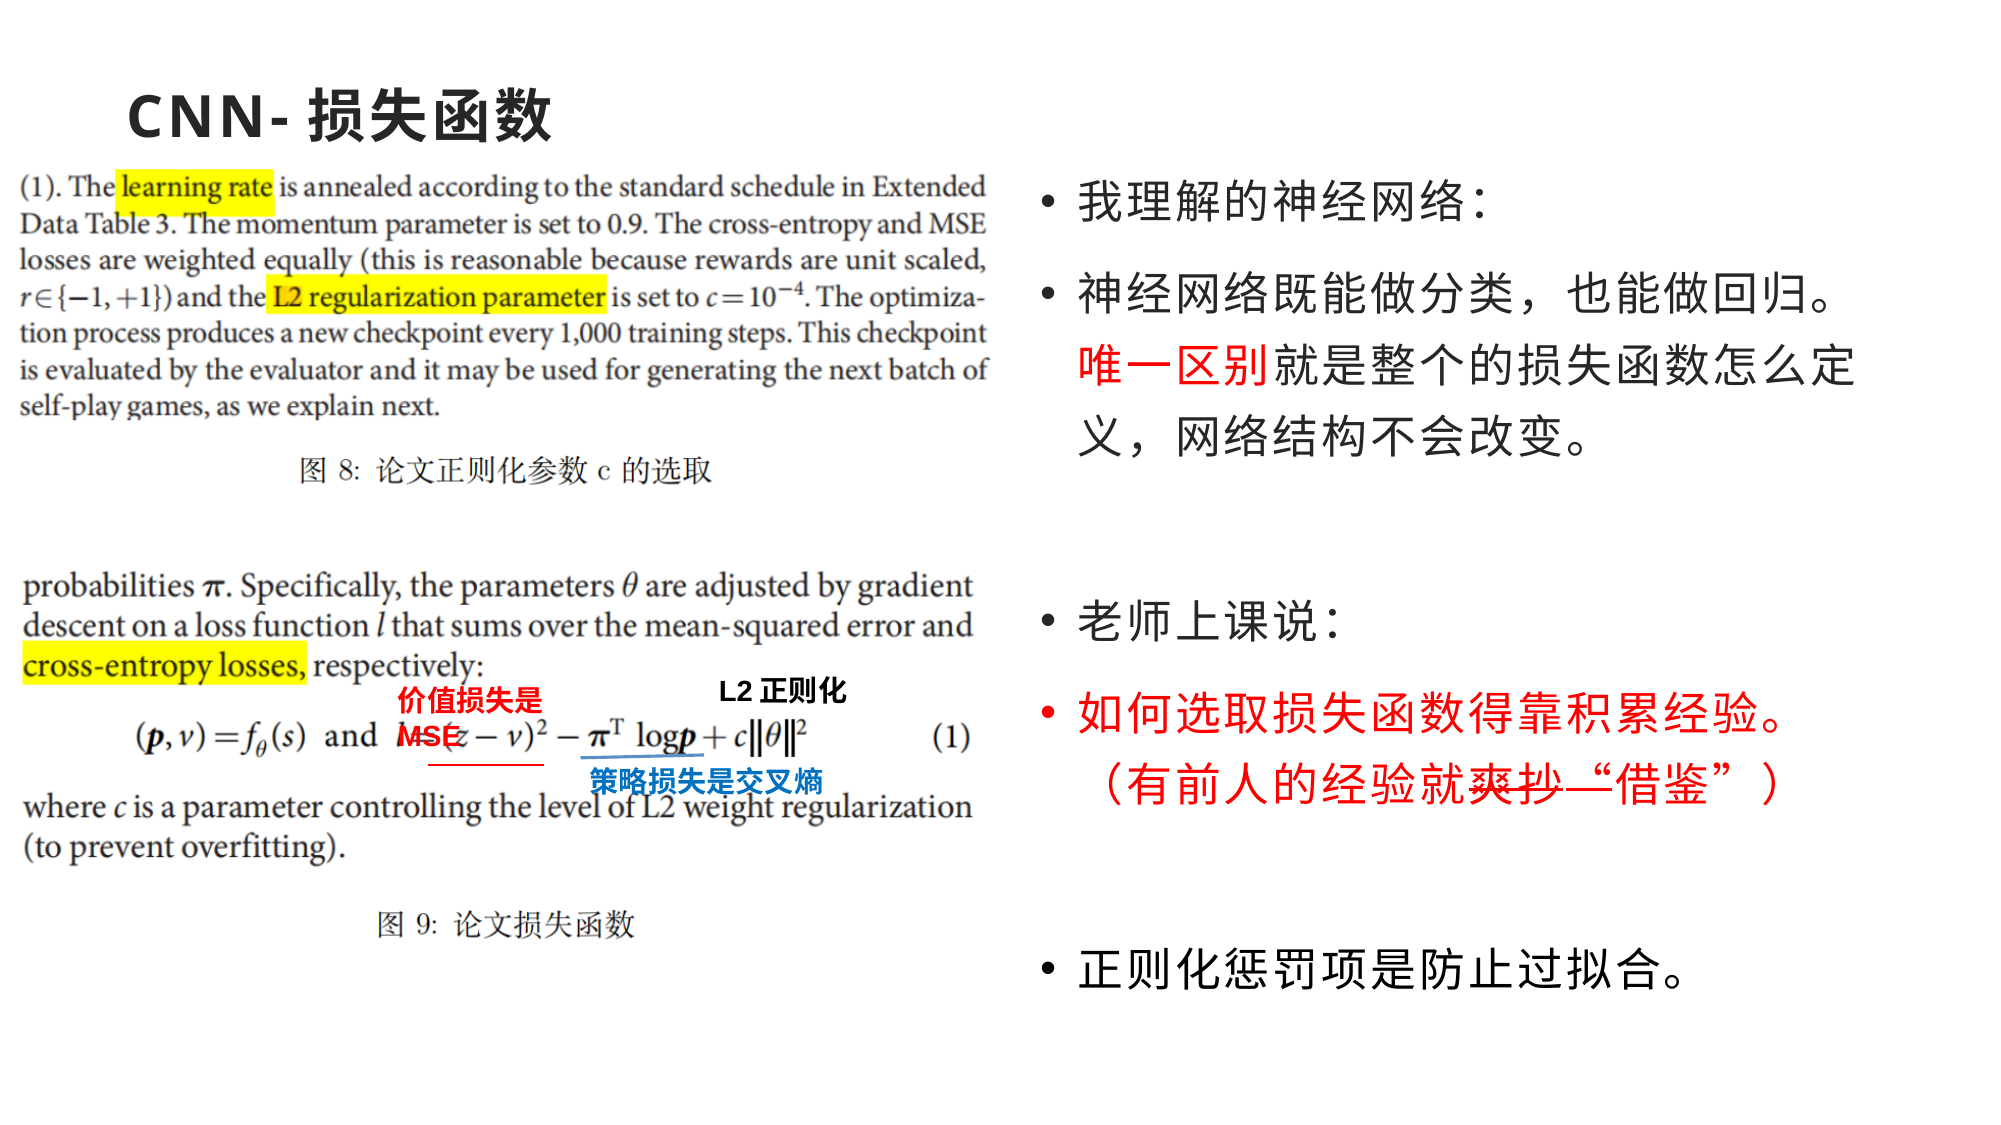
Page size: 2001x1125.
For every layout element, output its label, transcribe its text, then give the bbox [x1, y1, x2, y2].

title CNN-损失函数 [109, 72, 1891, 146]
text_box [580, 754, 705, 758]
list 我理解的神经网络： 神经网络既能做分类，也能做回归。唯一区别就是整个的损失函数怎么定义，网络结构不会改变。 老师上课说： 如何选取损失函数得靠积累经验。（有前人的经验就爽抄“借鉴”） 正则化惩罚项是防止过拟合。 [1023, 156, 1891, 1101]
text_box 策略损失是交叉熵 [1001, 755, 1242, 806]
picture [0, 156, 1001, 954]
